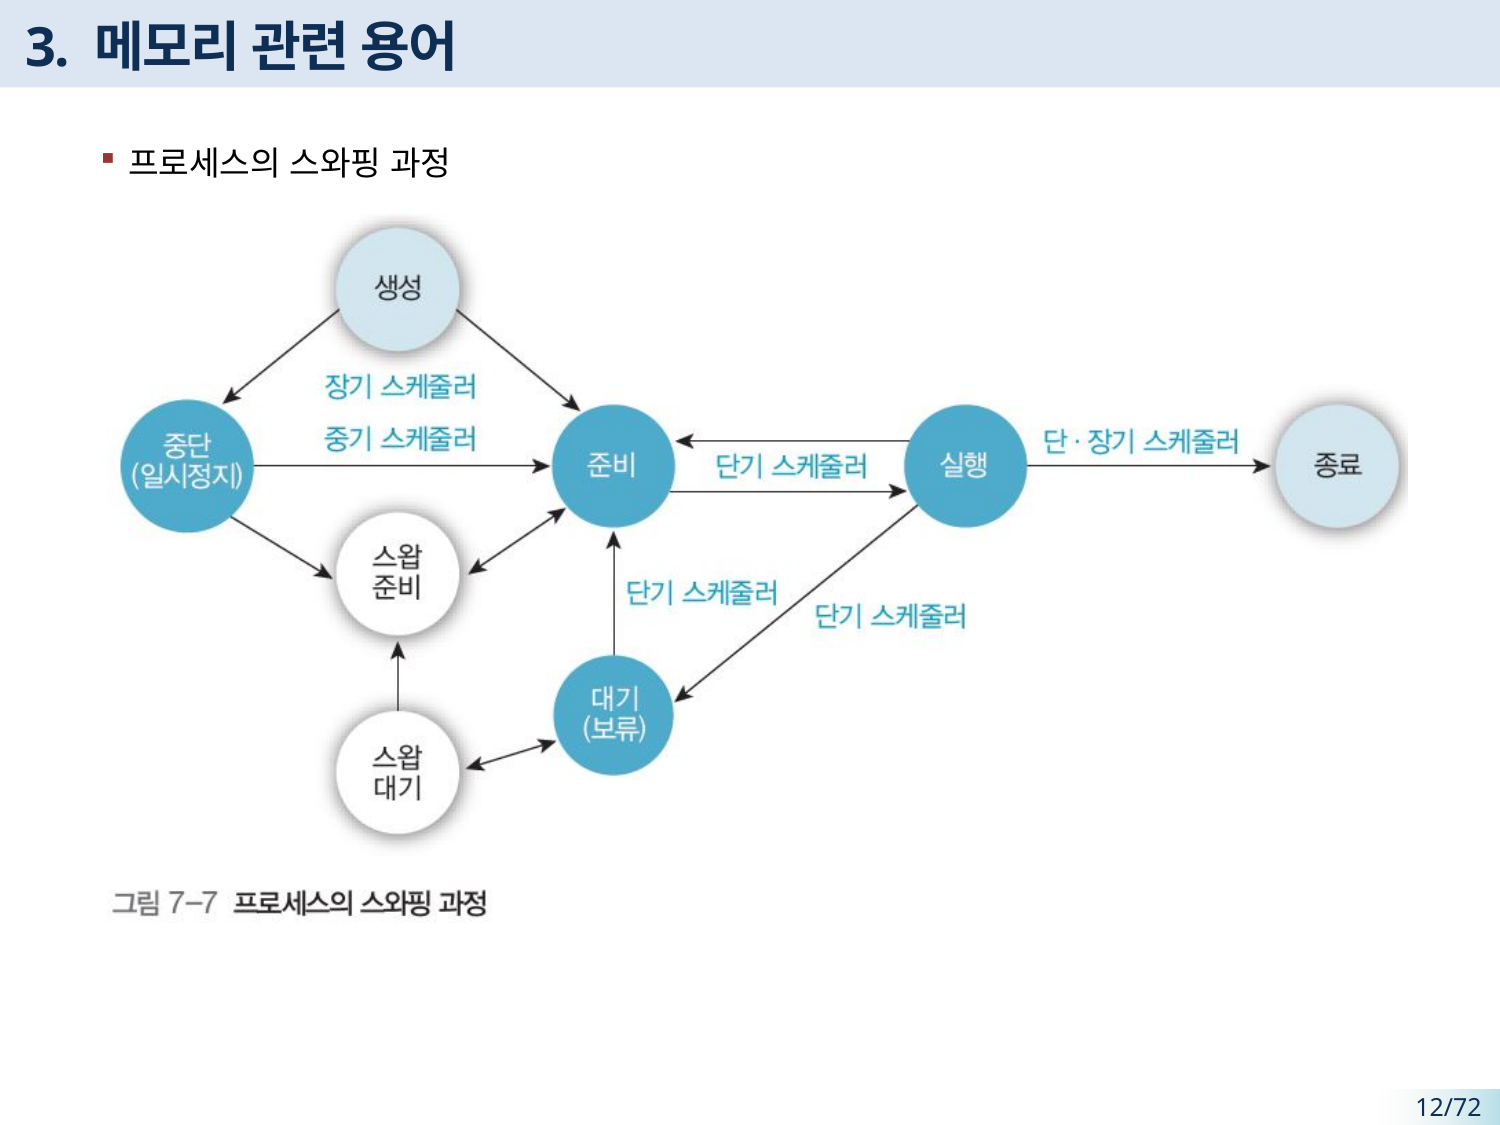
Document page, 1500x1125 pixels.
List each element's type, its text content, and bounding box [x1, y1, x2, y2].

list 프로세스의 스와핑 과정 [10, 126, 1481, 1057]
title 3. 메모리 관련 용어 [10, 5, 1288, 84]
picture [107, 207, 1408, 924]
